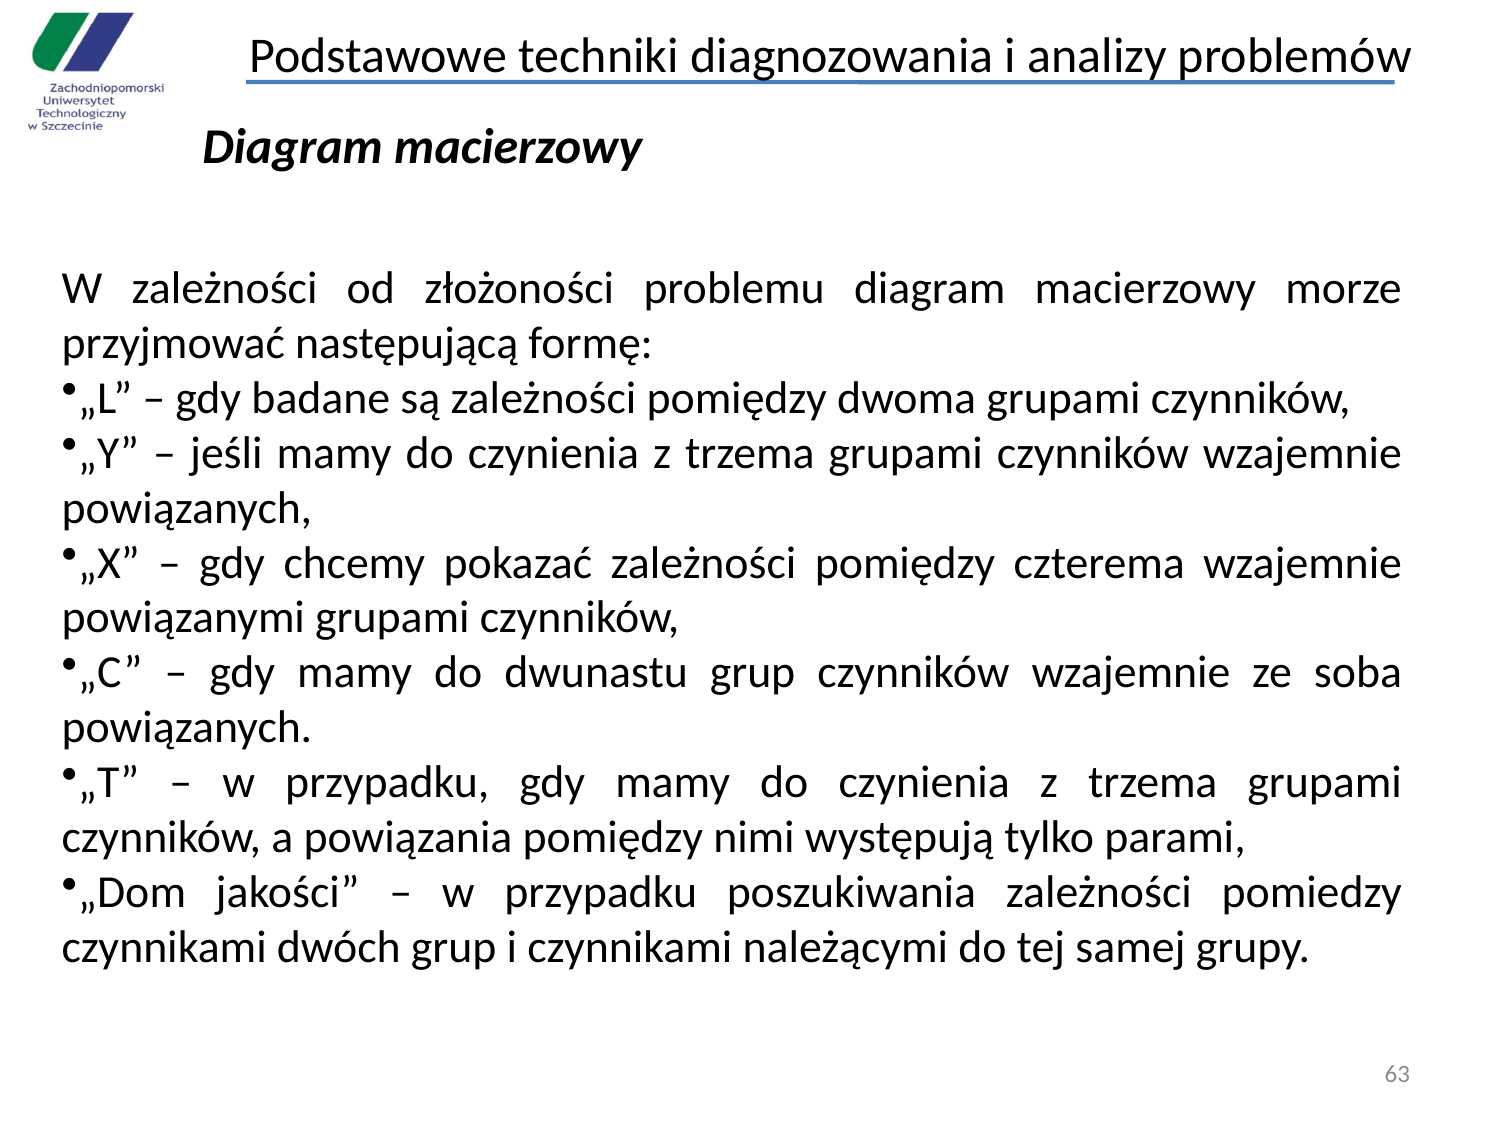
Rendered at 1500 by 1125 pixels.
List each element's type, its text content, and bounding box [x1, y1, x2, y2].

slide_number 63 [1074, 1042, 1425, 1103]
picture [0, 0, 182, 141]
text_box Diagram macierzowy [187, 106, 1500, 182]
text_box W zależności od złożoności problemu diagram macierzowy morze przyjmować następującą formę: „L” – gdy badane są zależności pomiędzy dwoma grupami czynników, „Y” – jeśli mamy do czynienia z trzema grupami czynników wzajemnie powiązanych, „X” – gdy chcemy pokazać zależności pomiędzy czterema wzajemnie powiązanymi grupami czynników, „C” – gdy mamy do dwunastu grup czynników wzajemnie ze soba powiązanych. „T” – w przypadku, gdy mamy do czynienia z trzema grupami czynników, a powiązania pomiędzy nimi występują tylko parami, „Dom jakości” – w przypadku poszukiwania zależności pomiedzy czynnikami dwóch grup i czynnikami należącymi do tej samej grupy. [46, 249, 1418, 980]
text_box Podstawowe techniki diagnozowania i analizy problemów [234, 0, 1500, 106]
